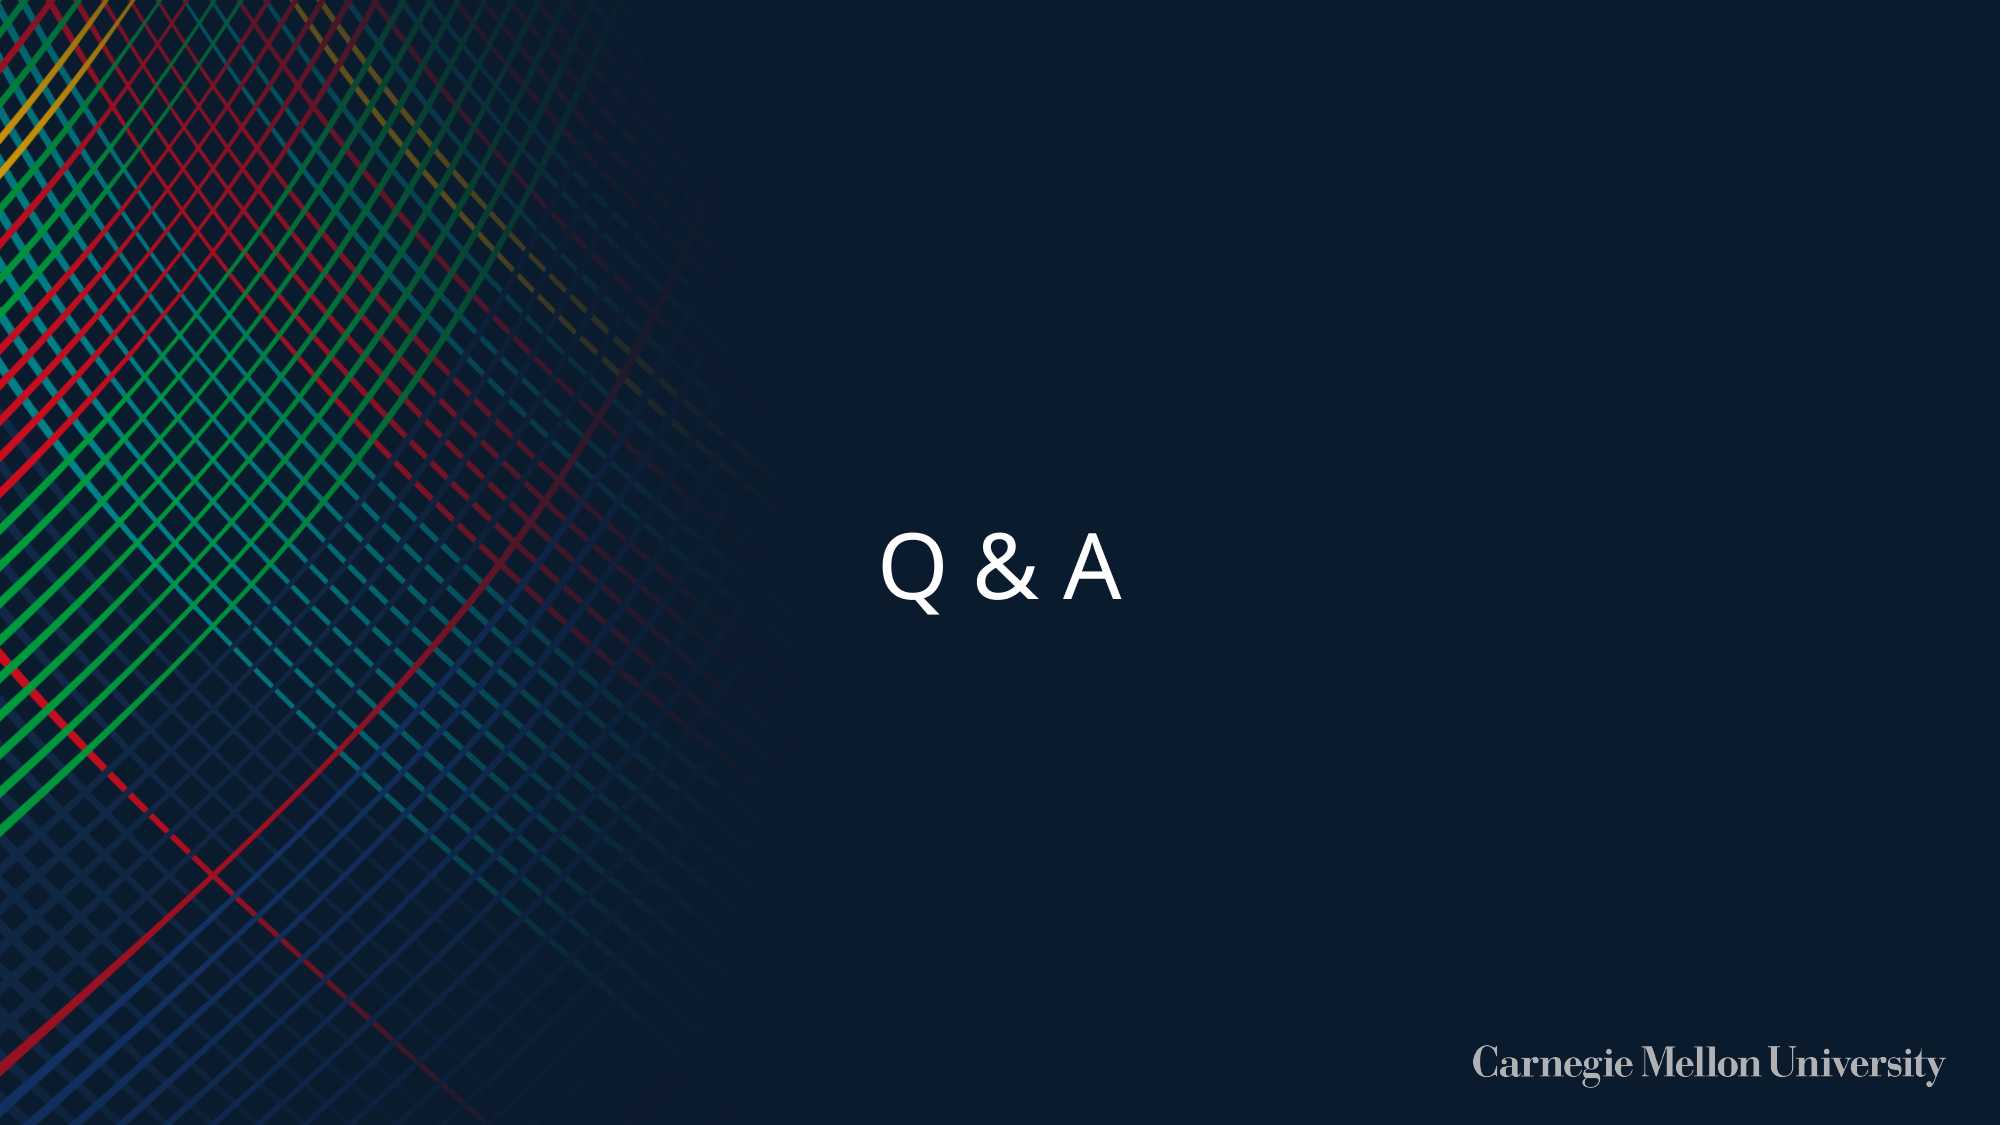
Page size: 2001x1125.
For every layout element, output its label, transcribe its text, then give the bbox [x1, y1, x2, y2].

list Q & A [517, 499, 1483, 626]
picture [0, 0, 2000, 1125]
